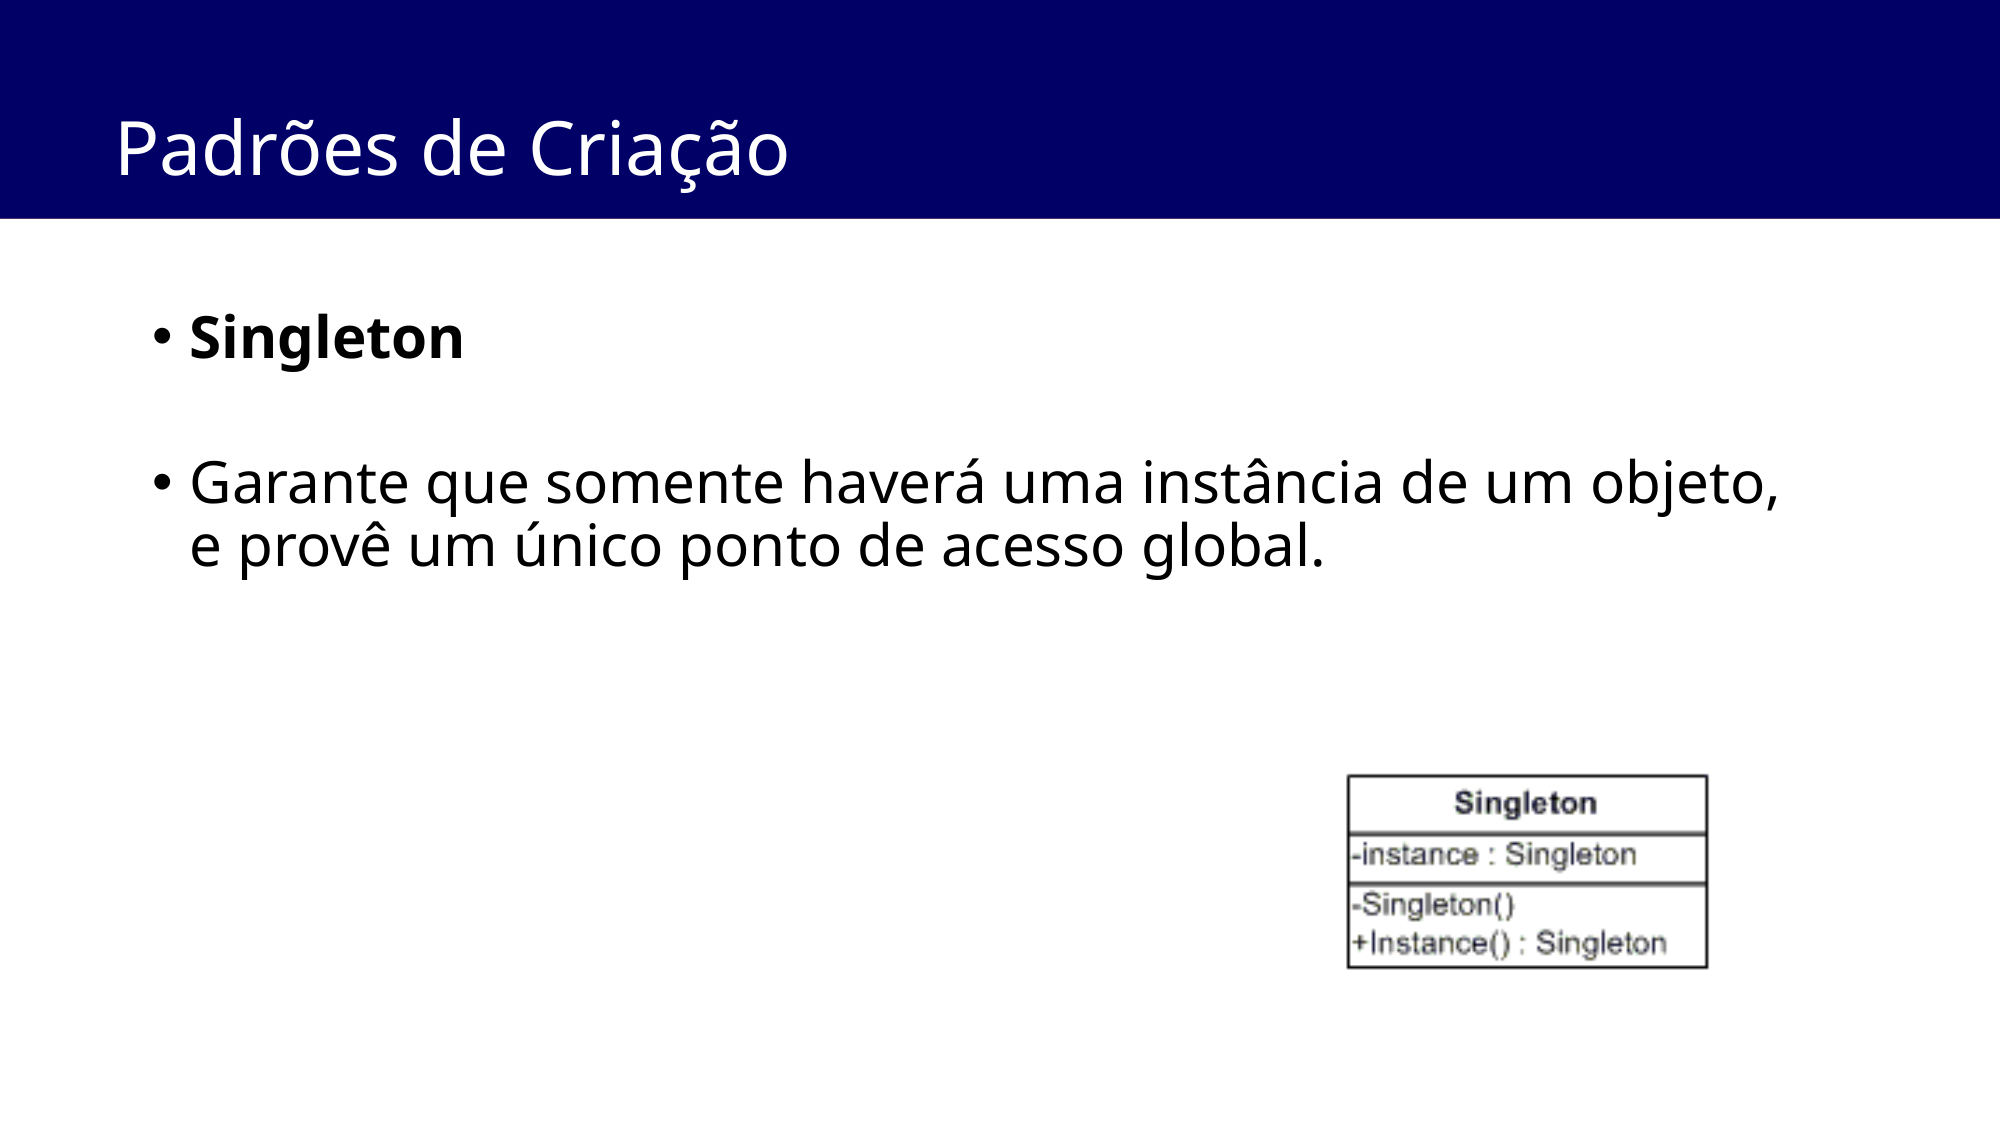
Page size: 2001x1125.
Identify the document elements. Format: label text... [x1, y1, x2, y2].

picture [1163, 753, 1922, 995]
list Singleton Garante que somente haverá uma instância de um objeto, e provê um único ponto de acesso global. [137, 299, 1815, 1014]
title Padrões de Criação [99, 0, 1863, 199]
